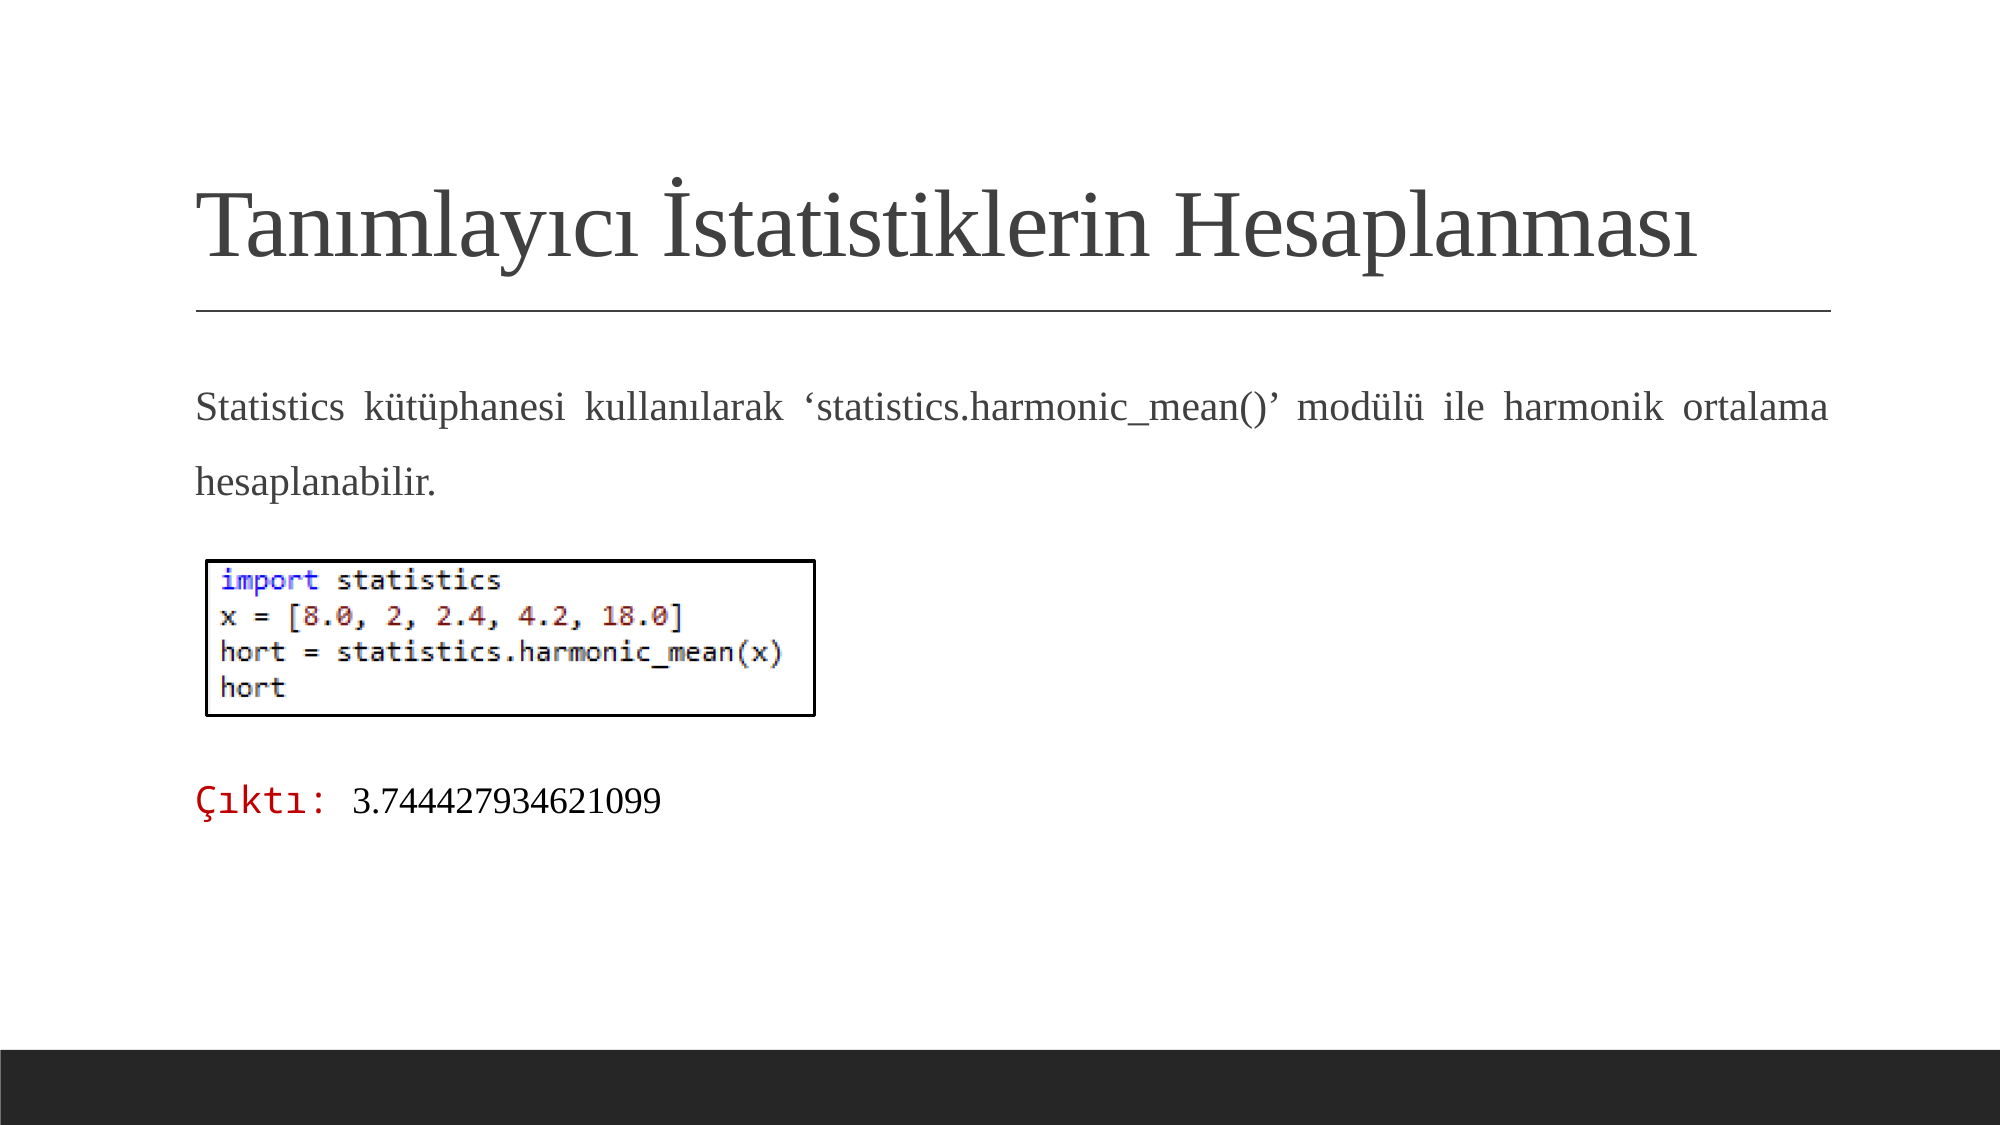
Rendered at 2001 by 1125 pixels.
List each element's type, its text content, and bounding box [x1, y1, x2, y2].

list Statistics kütüphanesi kullanılarak ‘statistics.harmonic_mean()’ modülü ile harmonik ortalama hesaplanabilir. [180, 345, 1830, 533]
picture [207, 561, 814, 715]
title Tanımlayıcı İstatistiklerin Hesaplanması [180, 47, 1830, 285]
text_box Çıktı: 3.744427934621099 [179, 768, 1193, 828]
